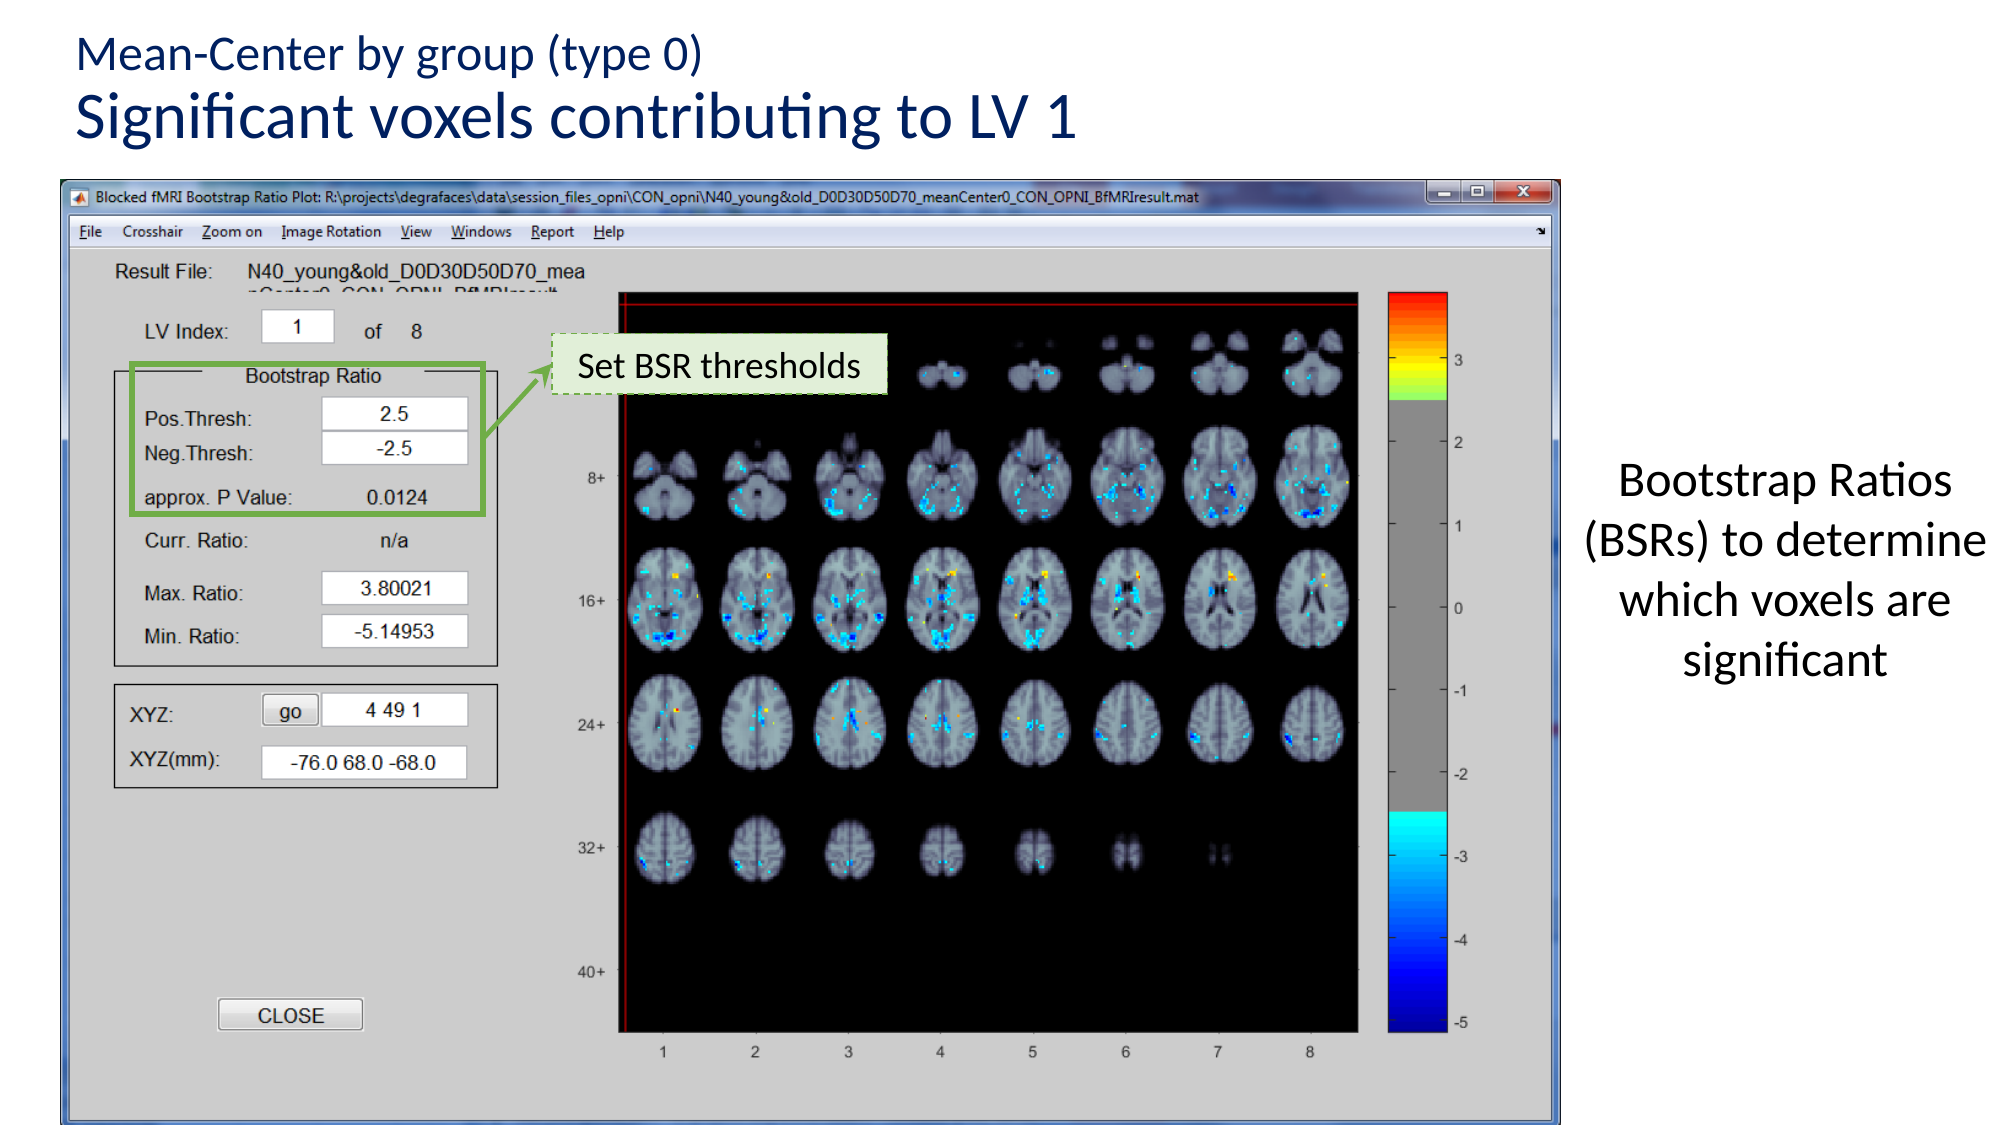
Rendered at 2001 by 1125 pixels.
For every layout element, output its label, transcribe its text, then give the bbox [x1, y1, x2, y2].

title Mean-Center by group (type 0) Significant voxels contributing to LV 1 [60, 0, 1355, 179]
picture [60, 179, 1561, 1125]
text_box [482, 363, 552, 439]
text_box Bootstrap Ratios (BSRs) to determine which voxels are significant [1561, 438, 2000, 636]
